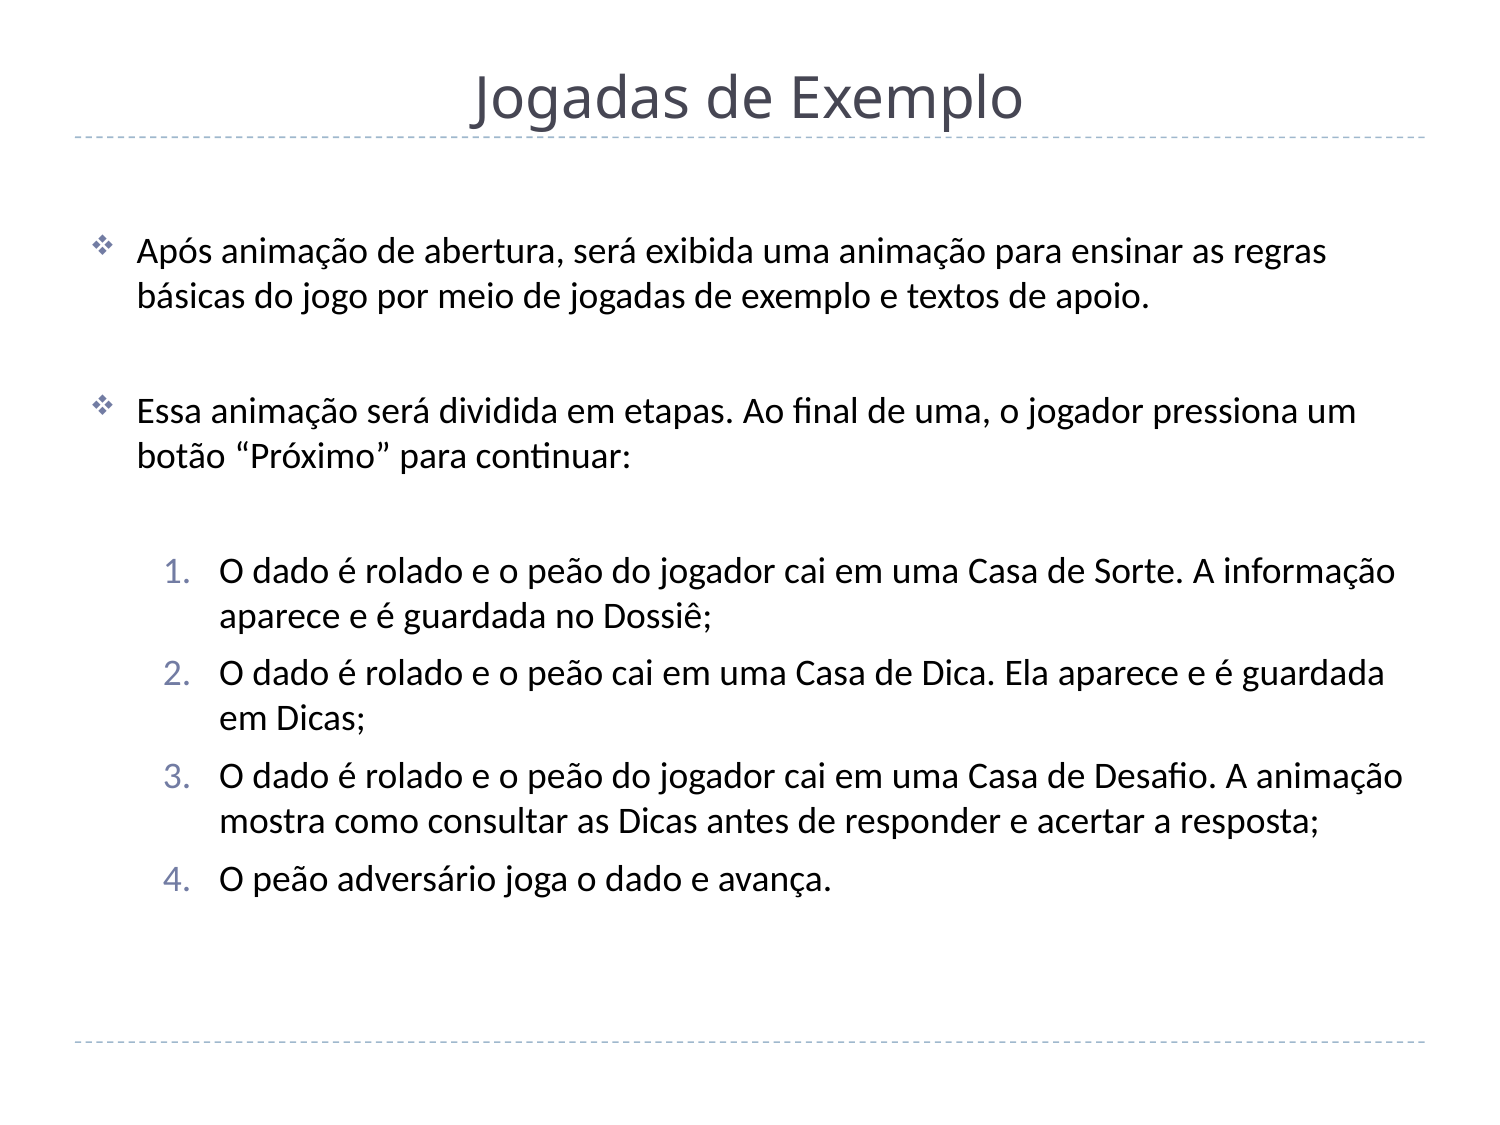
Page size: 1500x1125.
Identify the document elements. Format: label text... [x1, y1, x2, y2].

list Após animação de abertura, será exibida uma animação para ensinar as regras básicas do jogo por meio de jogadas de exemplo e textos de apoio. Essa animação será dividida em etapas. Ao final de uma, o jogador pressiona um botão “Próximo” para continuar: O dado é rolado e o peão do jogador cai em uma Casa de Sorte. A informação aparece e é guardada no Dossiê; O dado é rolado e o peão cai em uma Casa de Dica. Ela aparece e é guardada em Dicas; O dado é rolado e o peão do jogador cai em uma Casa de Desafio. A animação mostra como consultar as Dicas antes de responder e acertar a resposta; O peão adversário joga o dado e avança. [75, 160, 1425, 1024]
title Jogadas de Exemplo [75, 24, 1425, 138]
